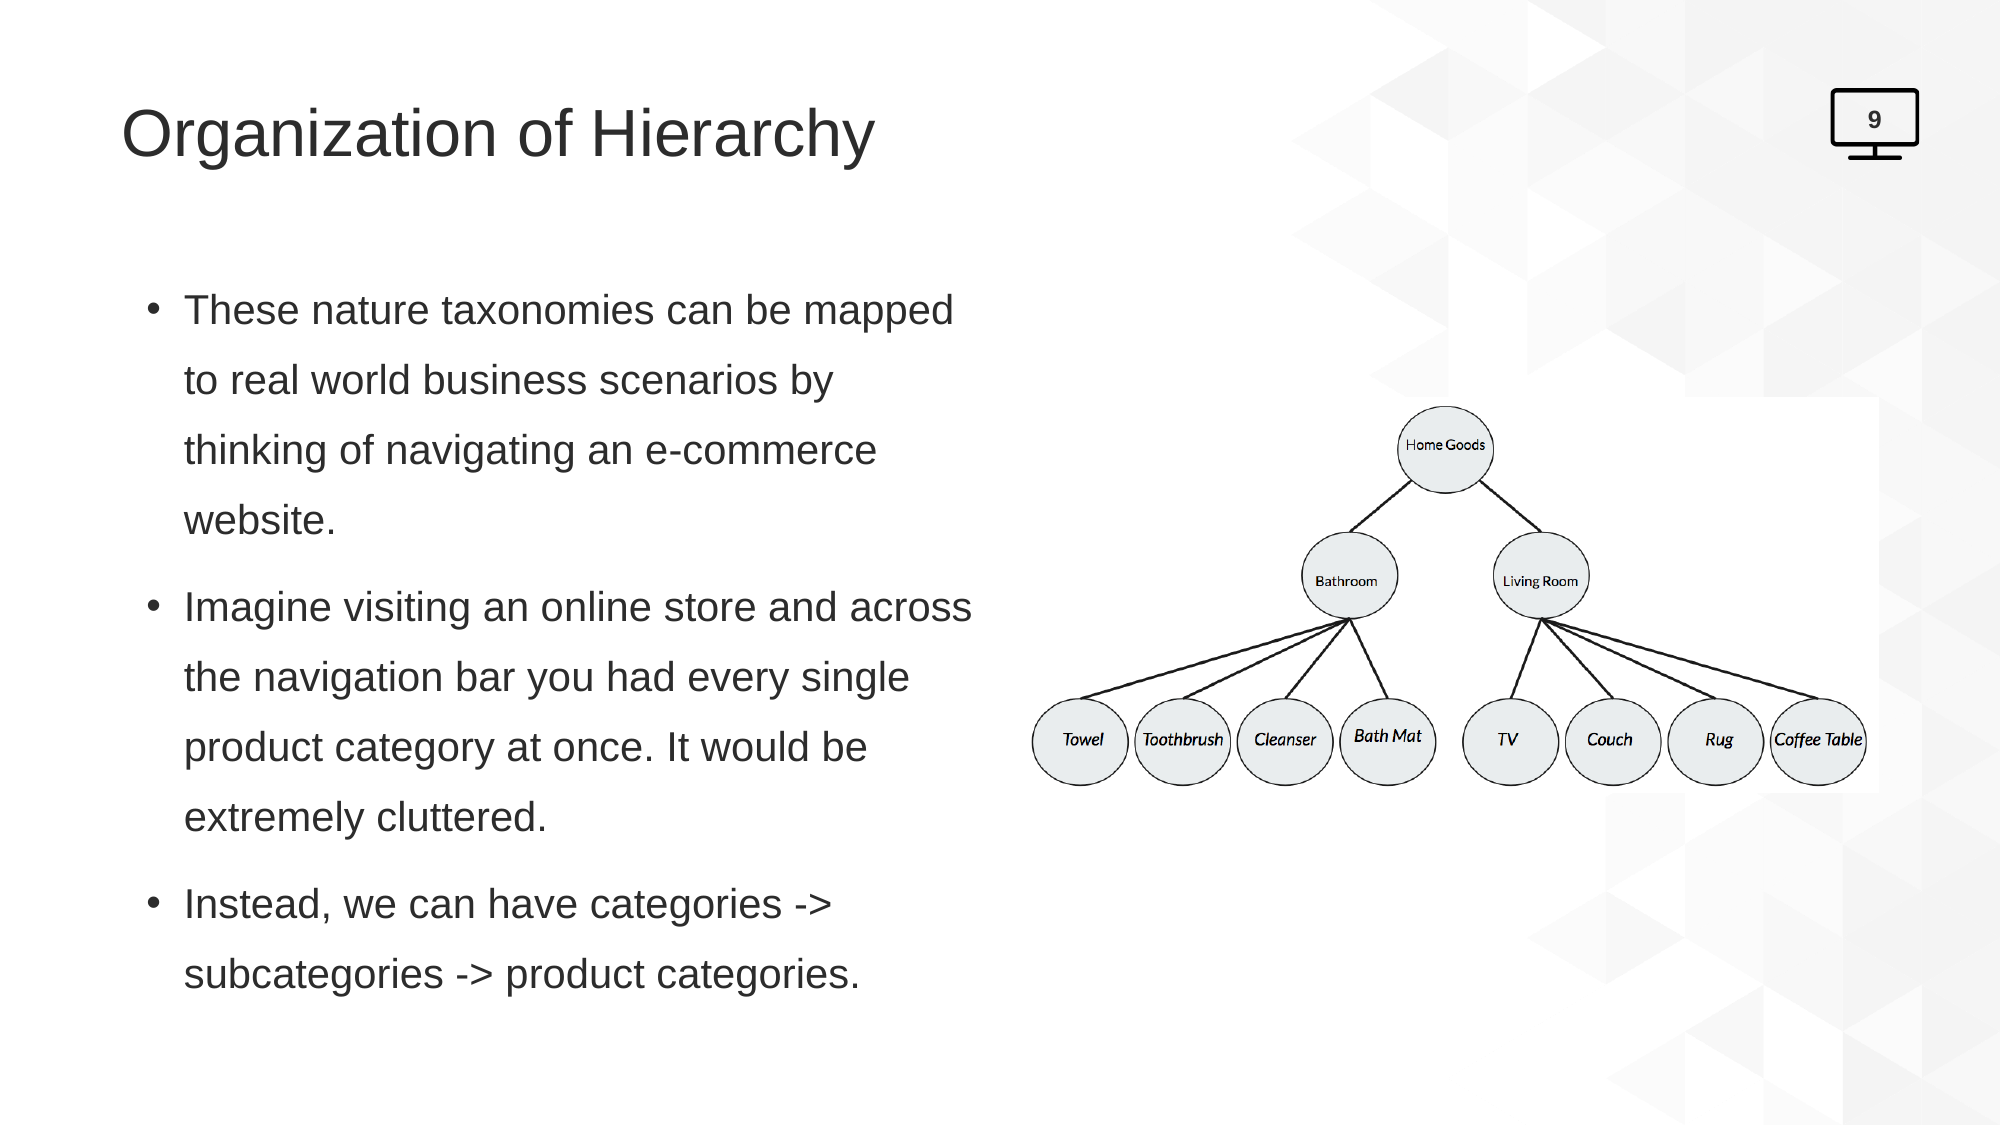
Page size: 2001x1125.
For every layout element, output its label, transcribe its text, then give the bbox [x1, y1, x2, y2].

picture [1025, 0, 2000, 1125]
title Organization of Hierarchy [106, 59, 1760, 201]
slide_number 9 [1830, 94, 1920, 142]
text_box These nature taxonomies can be mapped to real world business scenarios by thinking of navigating an e-commerce website. Imagine visiting an online store and across the navigation bar you had every single product category at once. It would be extremely cluttered. Instead, we can have categories -> subcategories -> product categories. [131, 255, 1000, 1035]
